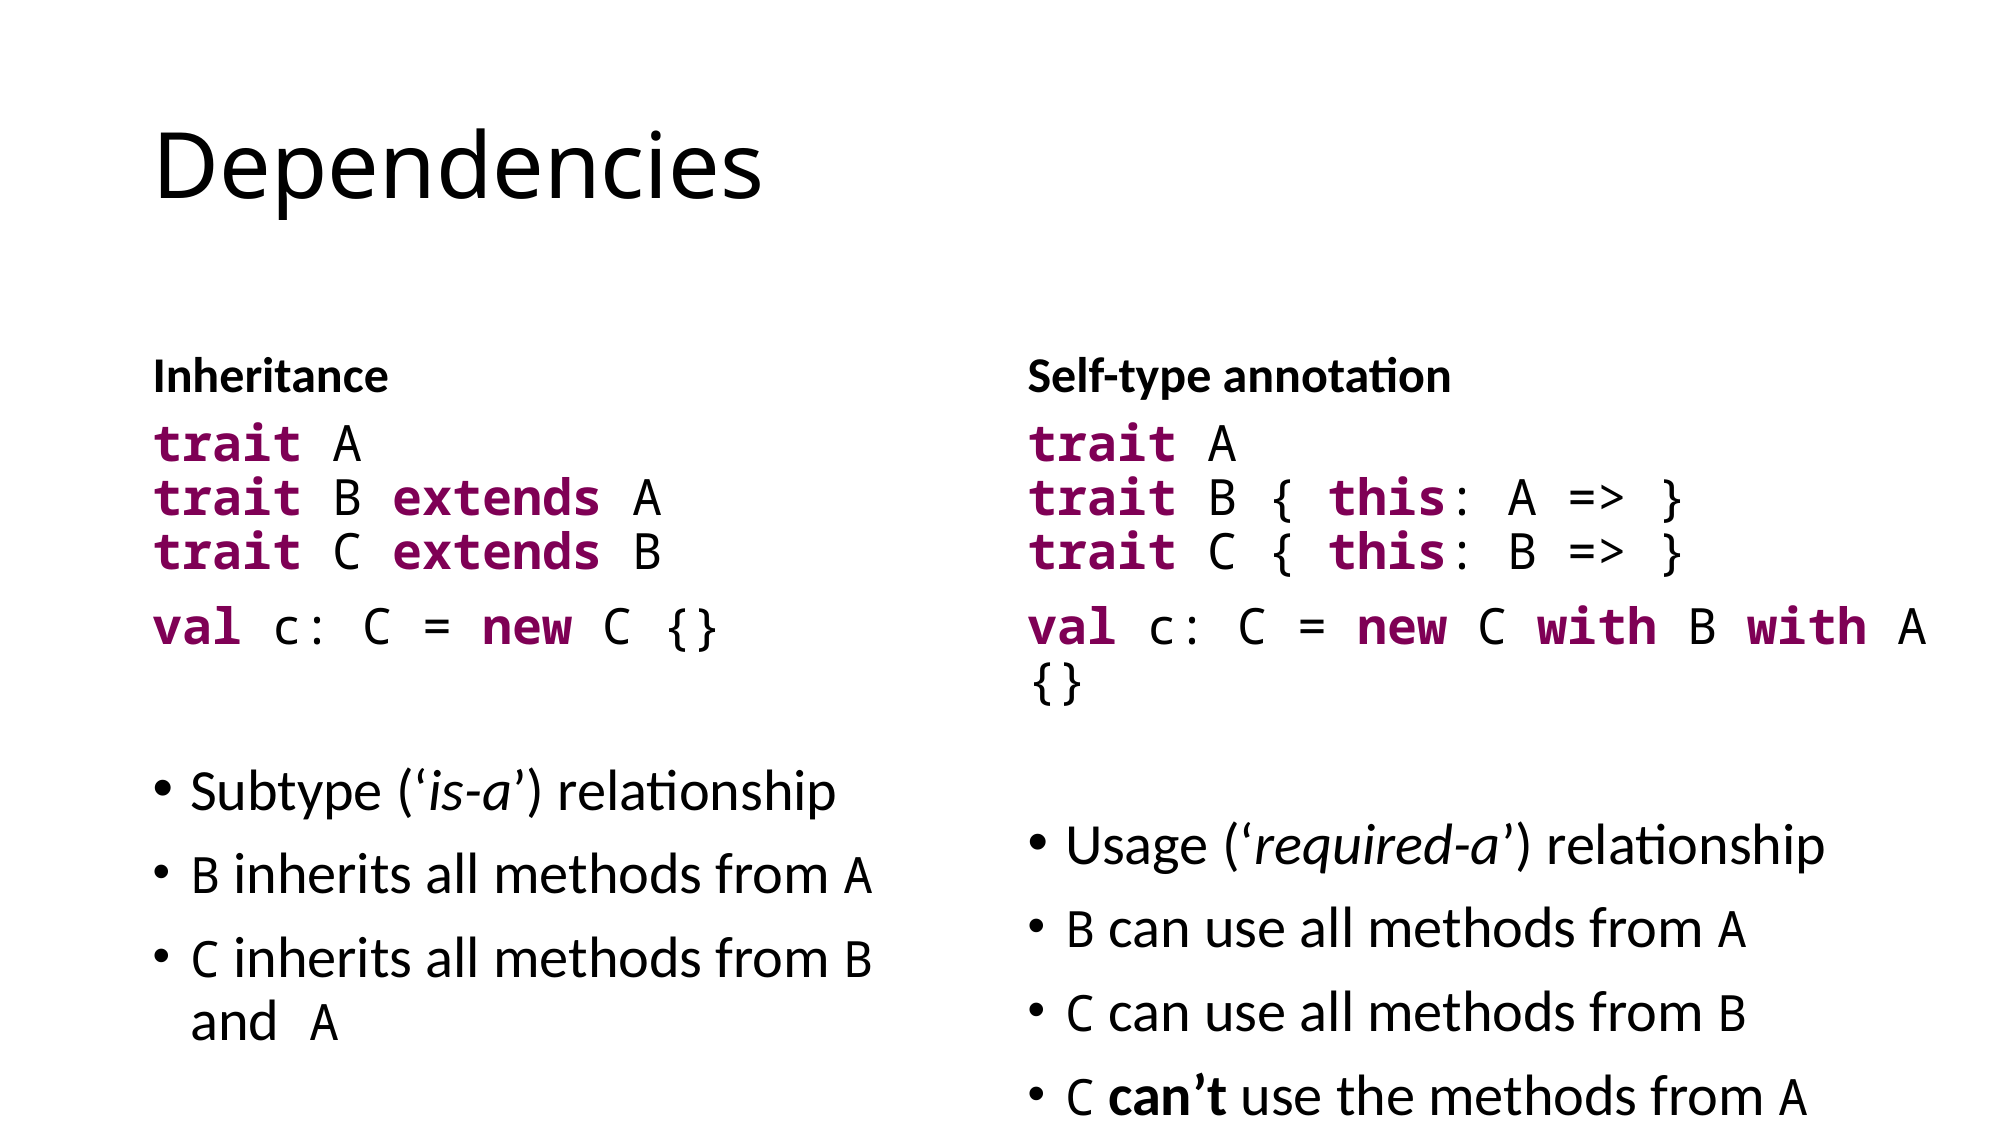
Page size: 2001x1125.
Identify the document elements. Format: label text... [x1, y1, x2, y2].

list trait A trait B { this: A => } trait C { this: B => } val c: C = new C with B with A {} Usage (‘required-a’) relationship B can use all methods from A C can use all methods from B C can’t use the methods from A [1012, 410, 1979, 1125]
list Self-type annotation [1012, 275, 1863, 410]
title Dependencies [137, 59, 1863, 278]
list trait A trait B extends A trait C extends B val c: C = new C {} Subtype (‘is-a’) relationship B inherits all methods from A C inherits all methods from B and A [137, 410, 984, 1125]
list Inheritance [137, 275, 984, 410]
